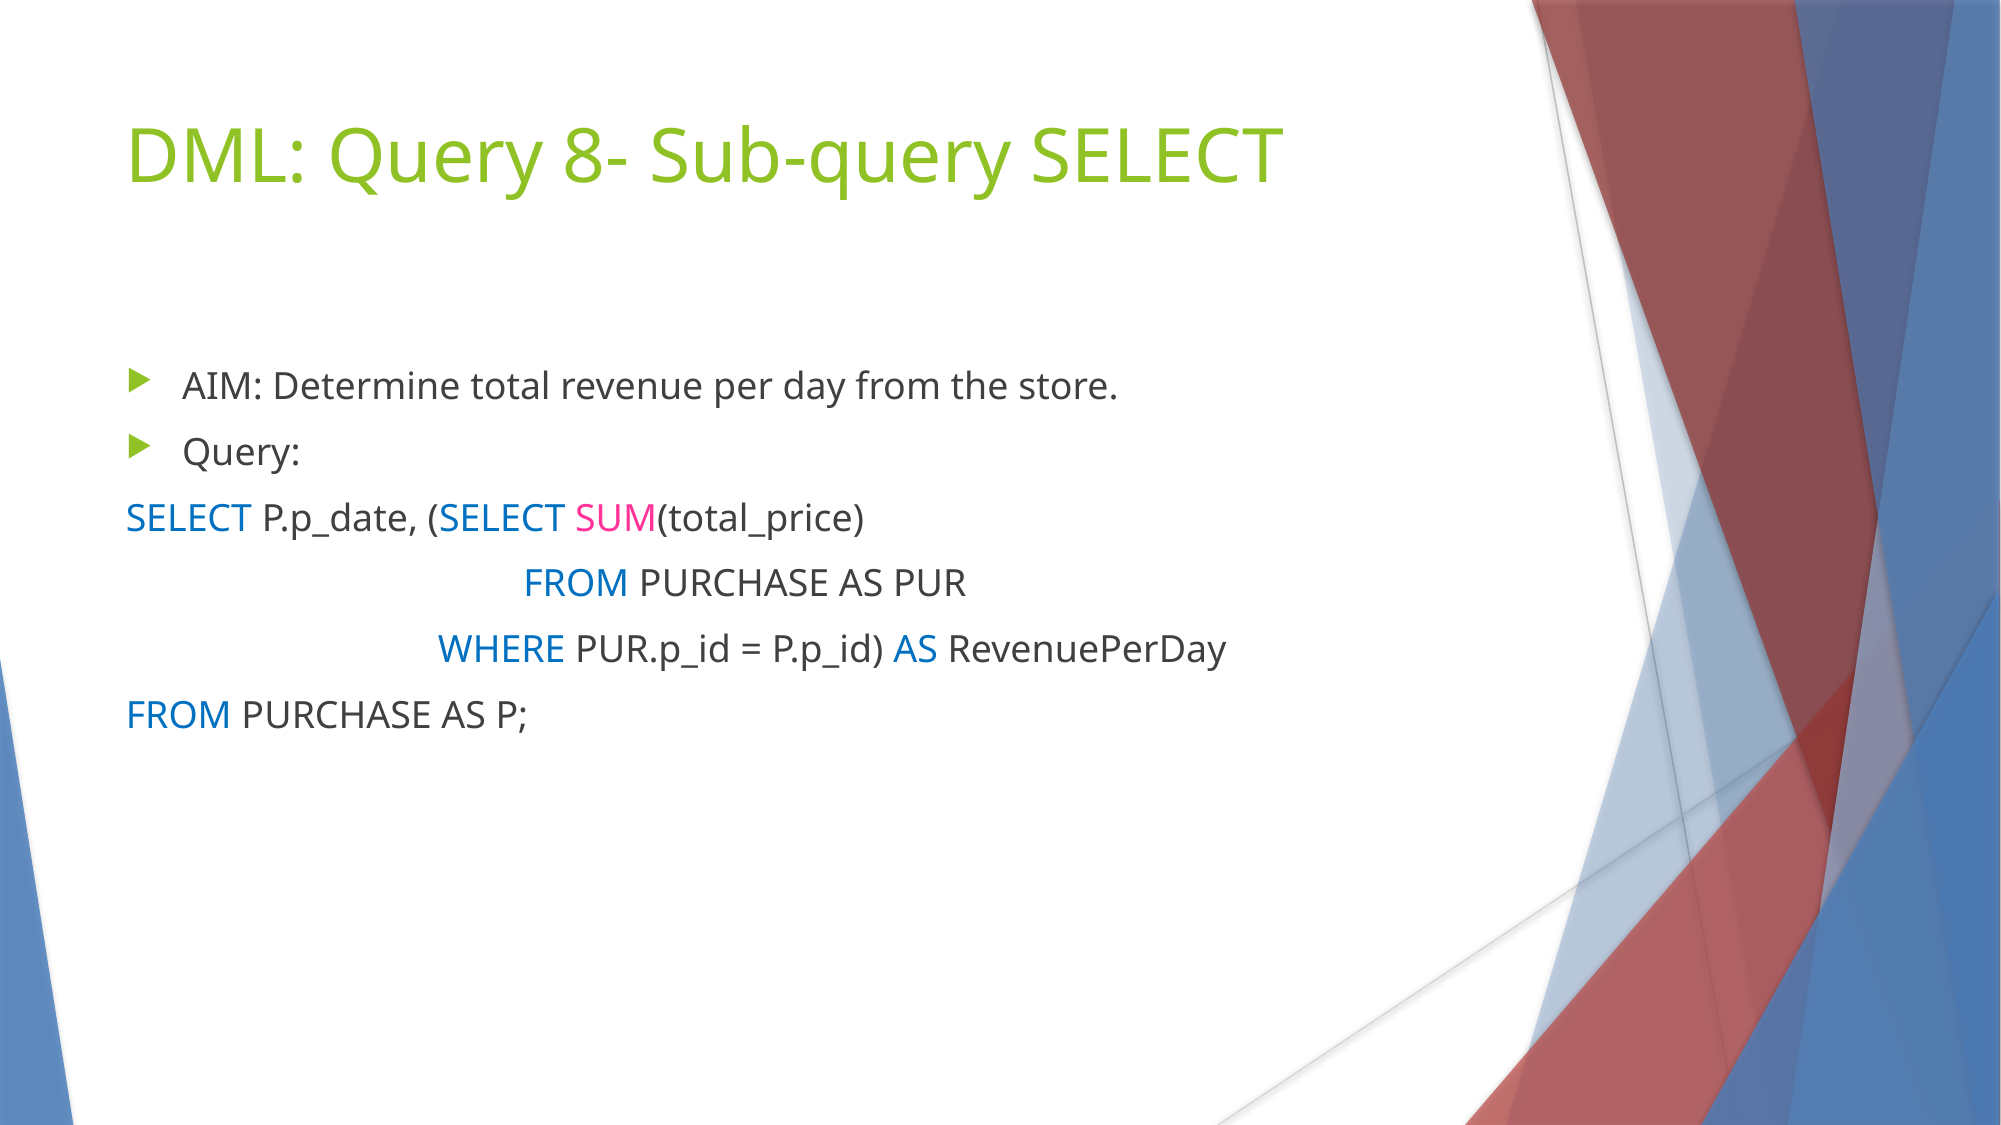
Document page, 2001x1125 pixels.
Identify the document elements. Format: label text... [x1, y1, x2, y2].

text_box DML: Query 8- Sub-query SELECT [111, 99, 1522, 317]
text_box AIM: Determine total revenue per day from the store. Query: SELECT P.p_date, (SELECT SUM(total_price) FROM PURCHASE AS PUR WHERE PUR.p_id = P.p_id) AS RevenuePerDay FROM PURCHASE AS P; [111, 354, 1522, 991]
